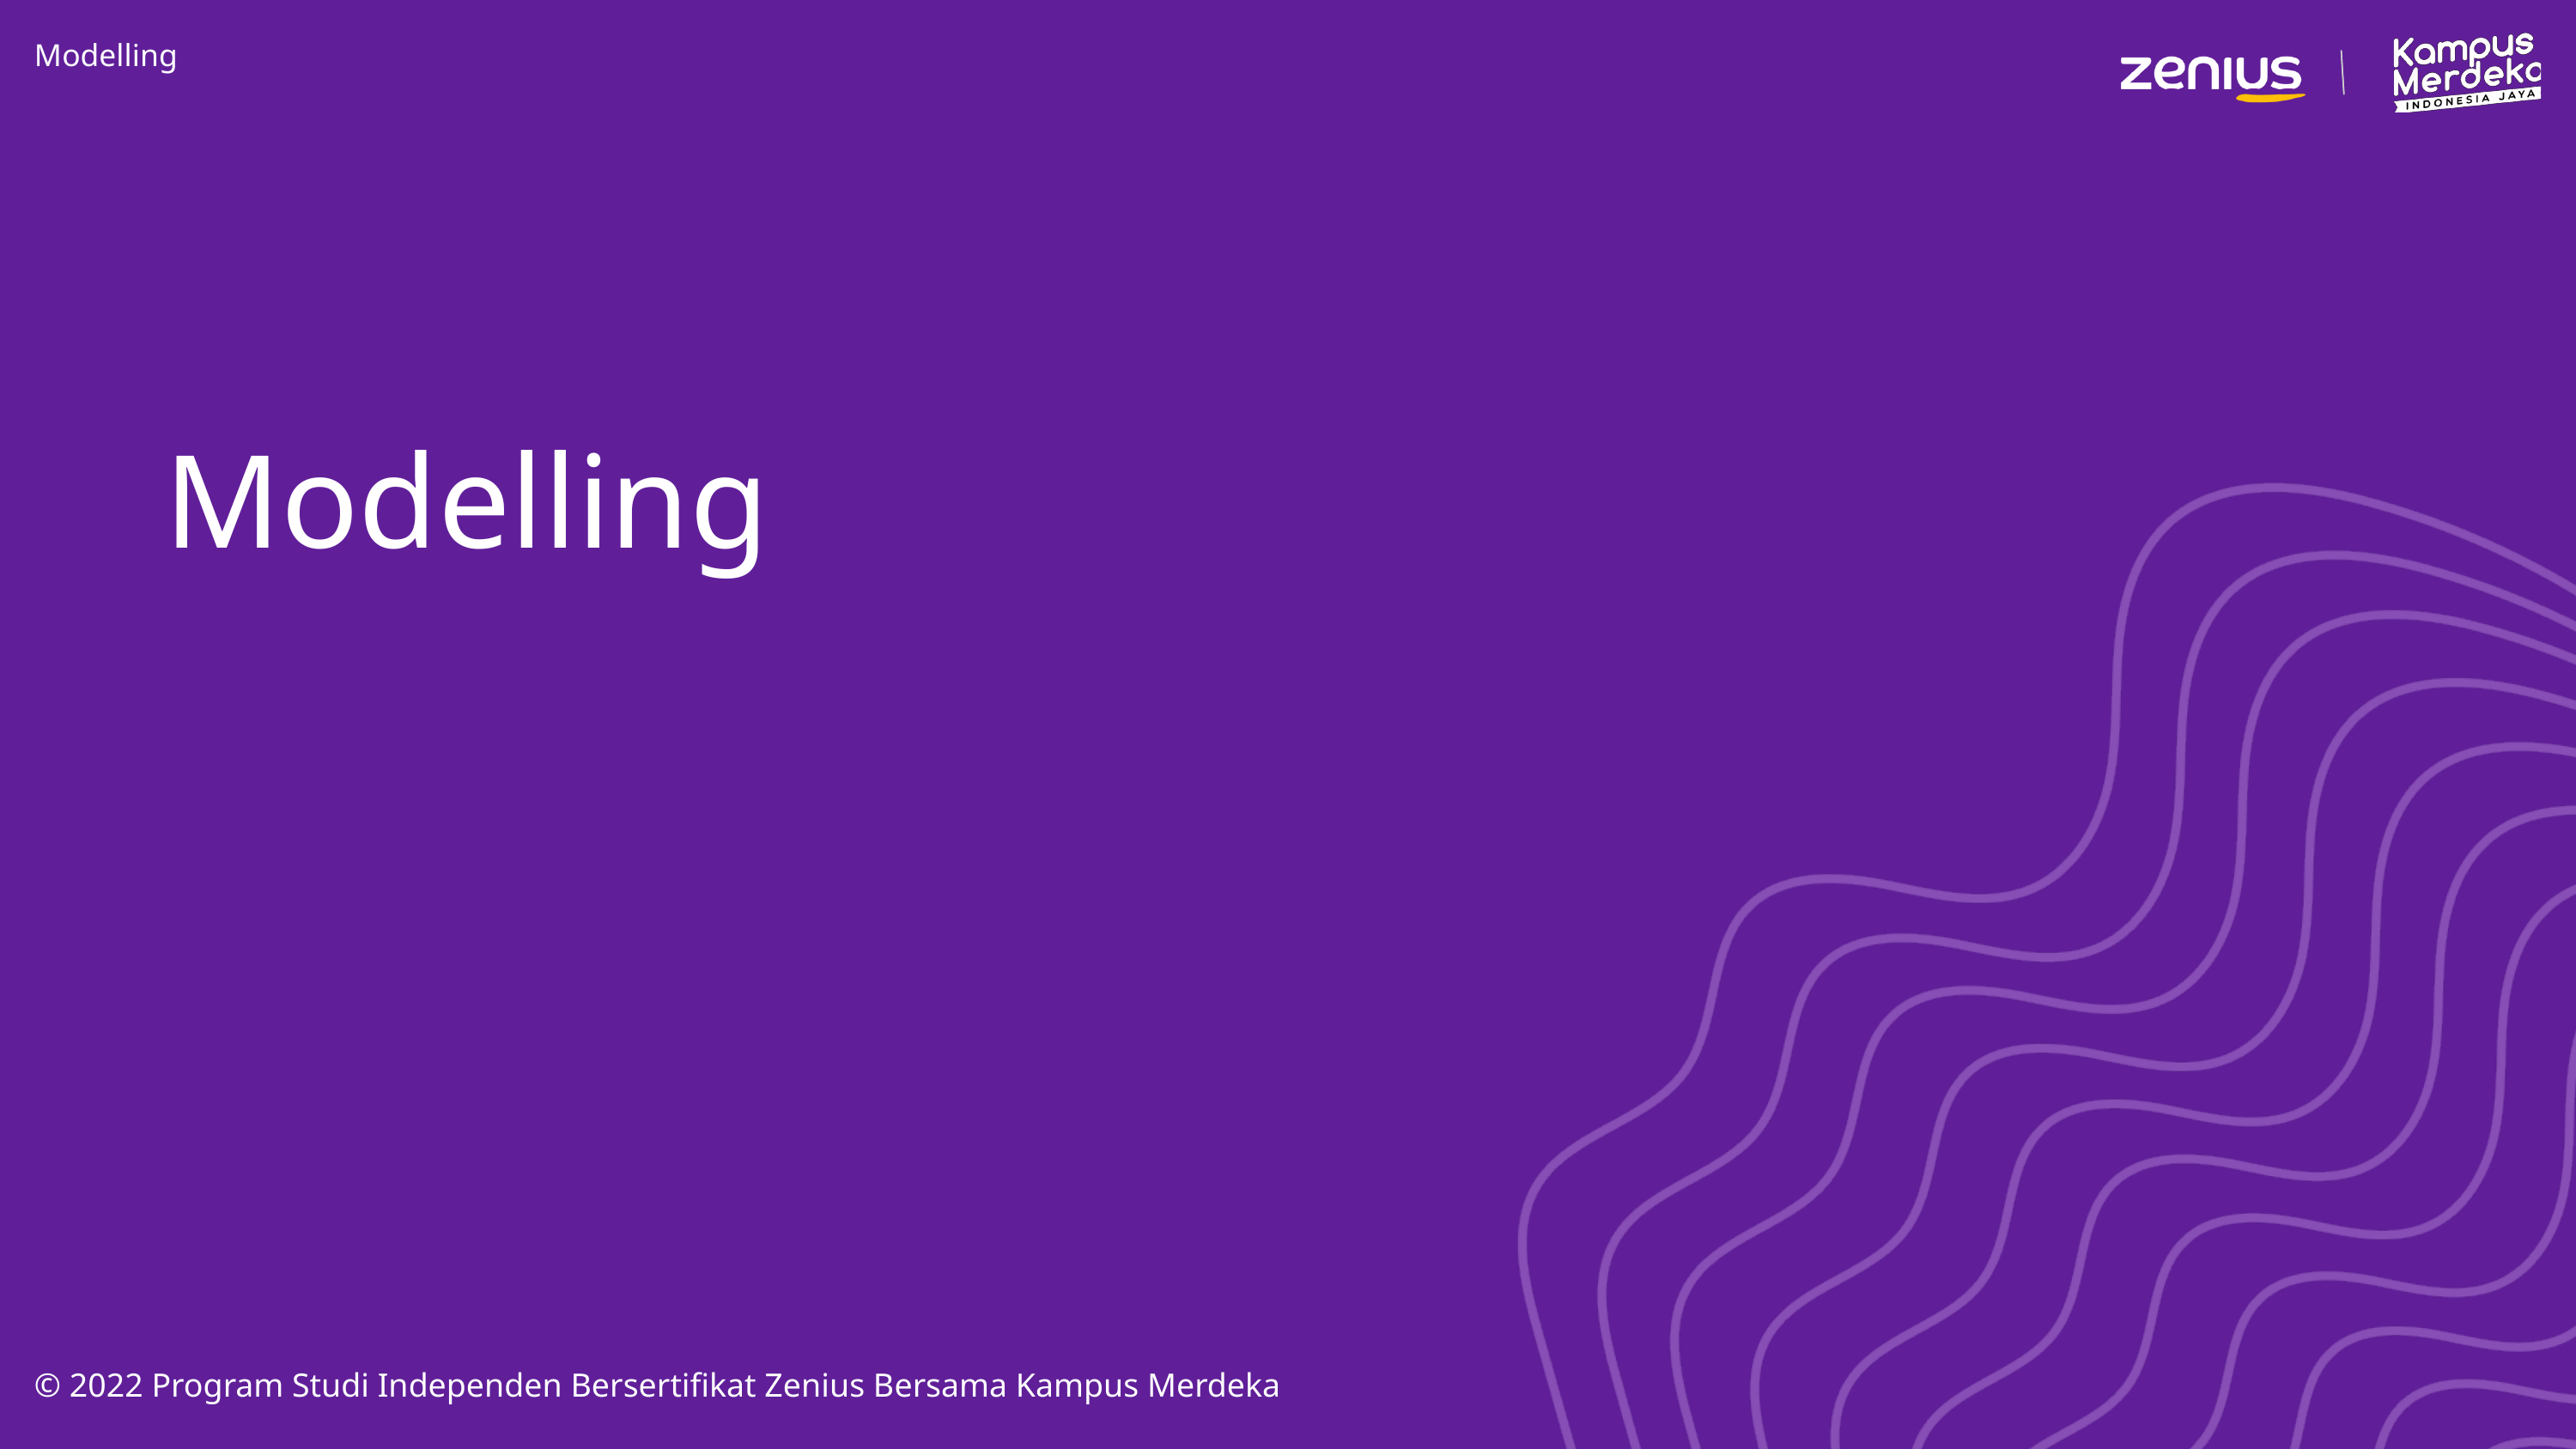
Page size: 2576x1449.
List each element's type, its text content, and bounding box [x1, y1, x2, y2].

picture [1431, 394, 2576, 1449]
text_box © 2022 Program Studi Independen Bersertifikat Zenius Bersama Kampus Merdeka [33, 1364, 1426, 1404]
picture [2113, 27, 2306, 118]
picture [2393, 33, 2542, 112]
text_box Modelling [33, 36, 1722, 73]
text_box Modelling [164, 419, 1426, 574]
